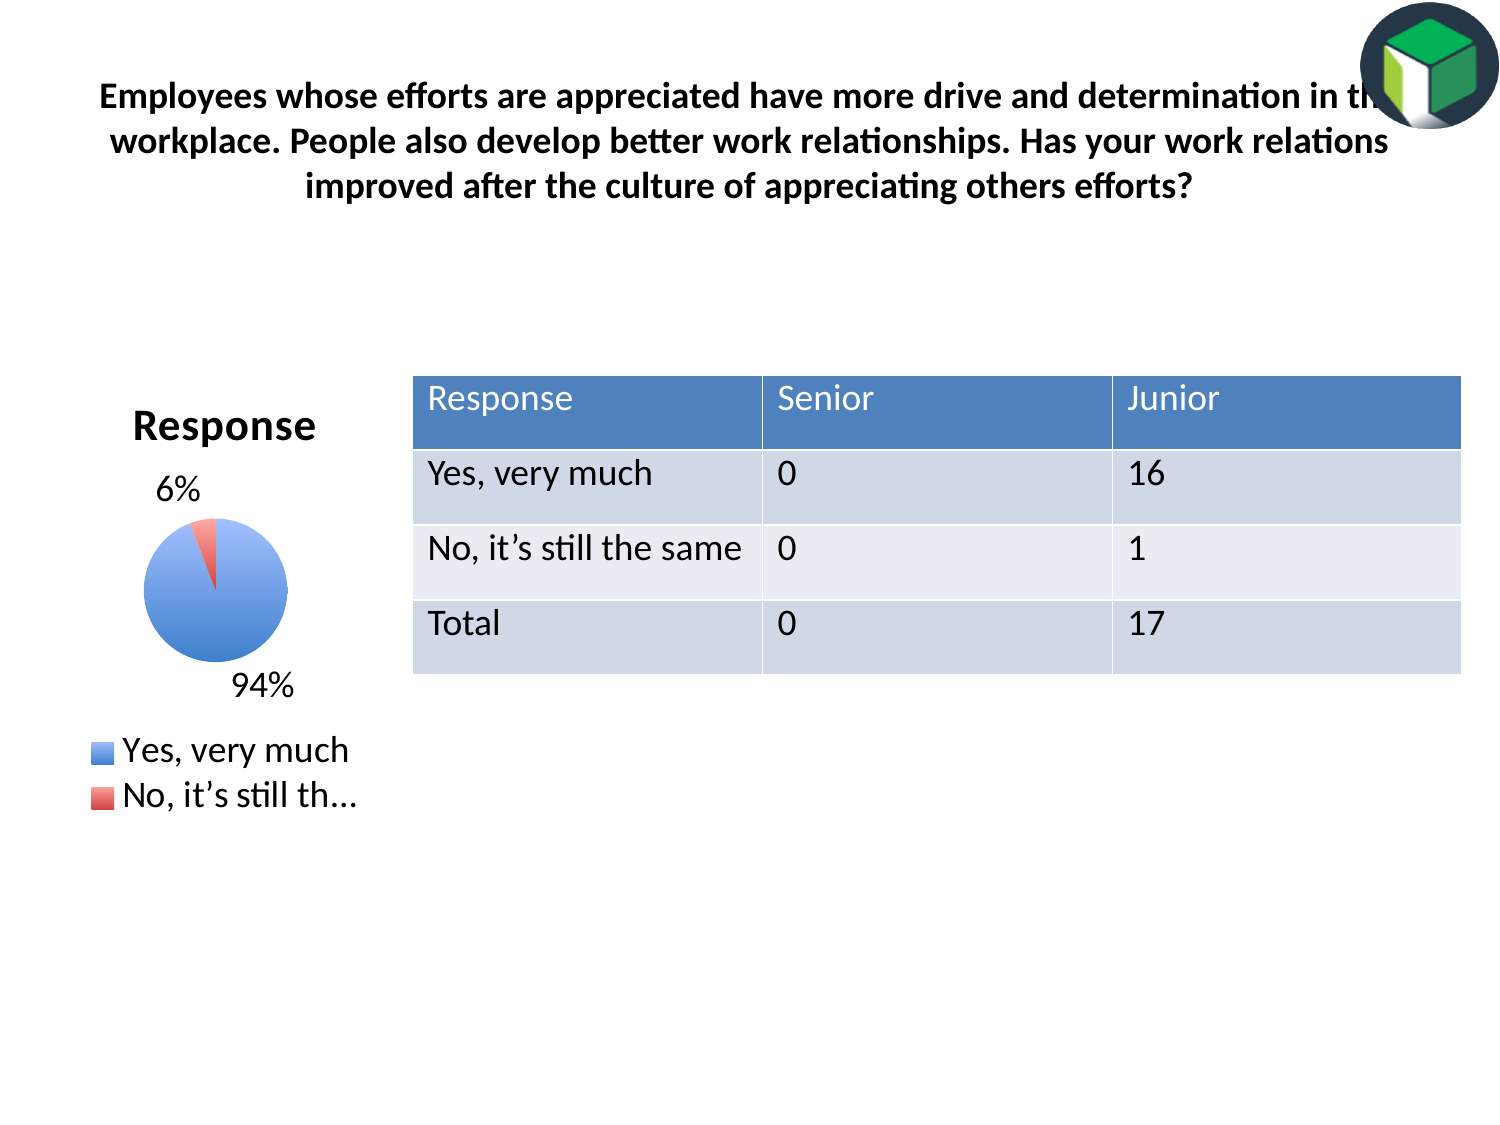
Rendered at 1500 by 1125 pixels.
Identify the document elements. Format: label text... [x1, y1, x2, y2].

table_cell No, it’s still the same [454, 526, 762, 599]
table_cell 17 [1113, 601, 1461, 674]
table_cell Yes, very much [454, 451, 762, 524]
title Employees whose efforts are appreciated have more drive and determination in the workplace. People also develop better work relationships. Has your work relations improved after the culture of appreciating others efforts? [75, 45, 1425, 233]
table_cell Total [454, 601, 762, 674]
table_cell 1 [1113, 526, 1461, 599]
table_cell 0 [763, 601, 1112, 674]
table_header Response [452, 376, 762, 449]
chart [0, 374, 451, 826]
table_cell 0 [763, 526, 1112, 599]
table_header Senior [763, 376, 1112, 449]
table_cell 0 [763, 451, 1112, 524]
picture [1360, 2, 1499, 130]
table_header Junior [1113, 376, 1461, 449]
table_cell 16 [1113, 451, 1461, 524]
